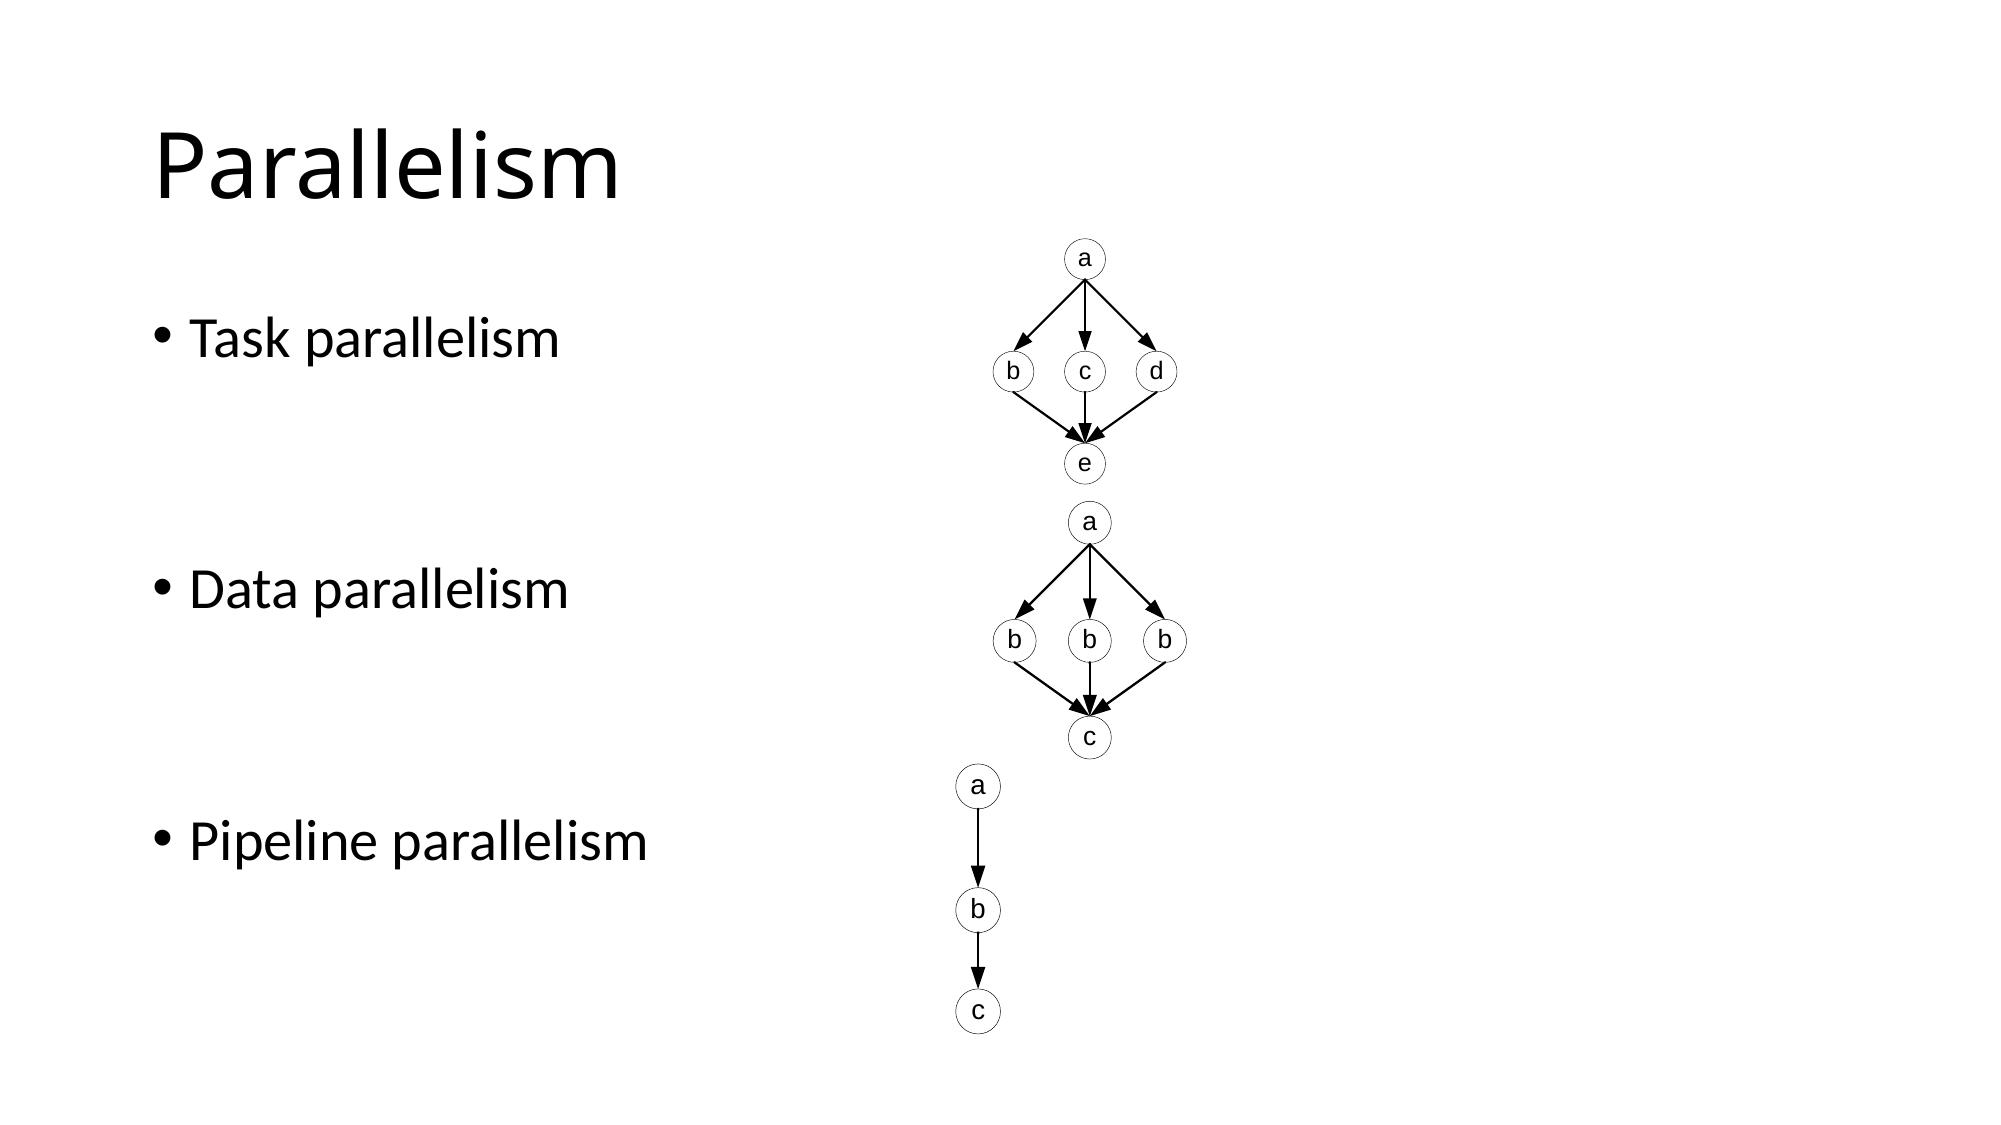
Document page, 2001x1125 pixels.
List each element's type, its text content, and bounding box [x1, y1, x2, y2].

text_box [953, 761, 1003, 1037]
list Task parallelism Data parallelism Pipeline parallelism [137, 299, 1863, 1014]
title Parallelism [137, 59, 1863, 278]
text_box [990, 236, 1180, 487]
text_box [990, 498, 1189, 762]
